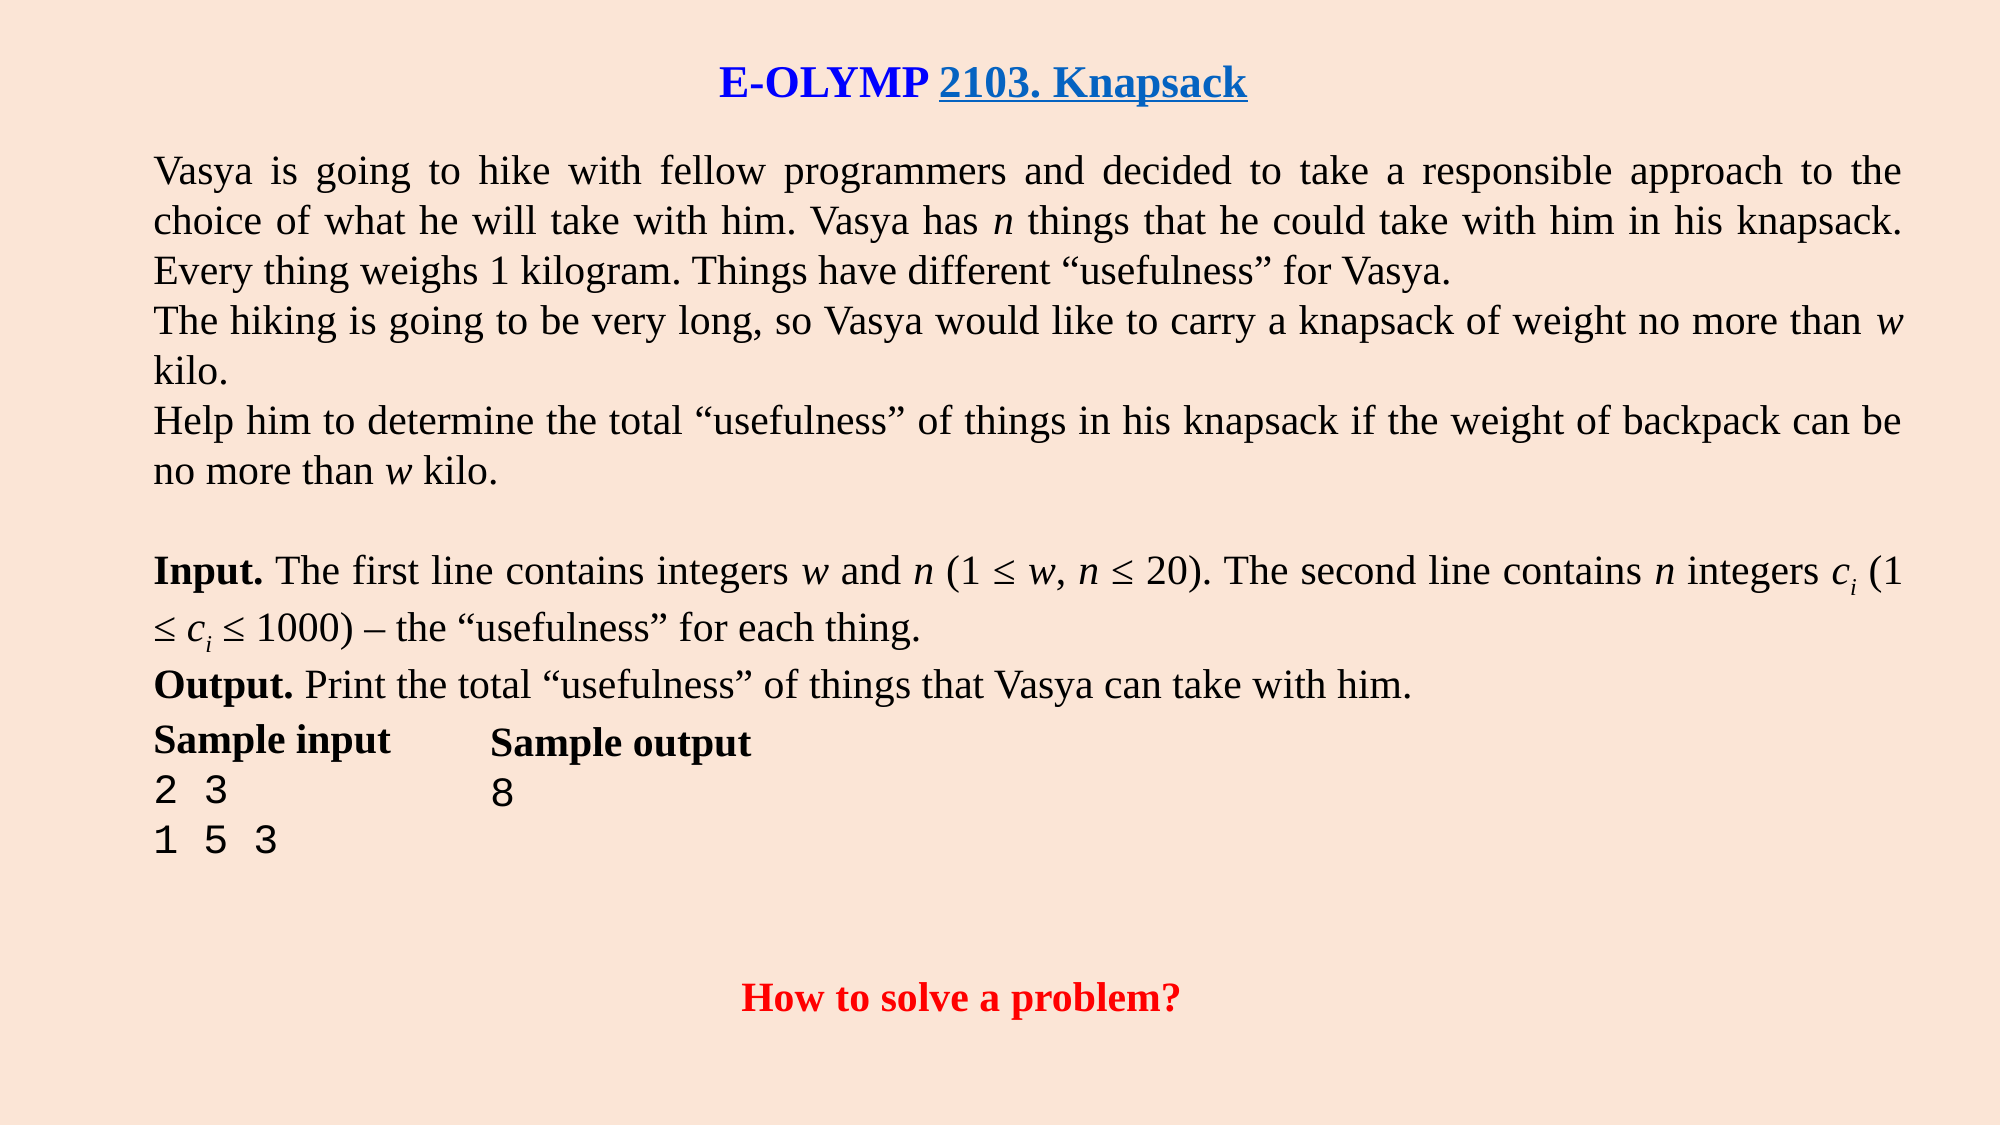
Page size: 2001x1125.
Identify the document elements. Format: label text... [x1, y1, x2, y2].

text_box Sample input 2 3 1 5 3 [138, 704, 476, 963]
text_box Vasya is going to hike with fellow programmers and decided to take a responsible approach to the choice of what he will take with him. Vasya has n things that he could take with him in his knapsack. Every thing weighs 1 kilogram. Things have different “usefulness” for Vasya. The hiking is going to be very long, so Vasya would like to carry a knapsack of weight no more than w kilo. Help him to determine the total “usefulness” of things in his knapsack if the weight of backpack can be no more than w kilo. Input. The first line contains integers w and n (1 ≤ w, n ≤ 20). The second line contains n integers ci (1 ≤ ci ≤ 1000) – the “usefulness” for each thing. Output. Print the total “usefulness” of things that Vasya can take with him. [138, 135, 1919, 708]
text_box E-OLYMP 2103. Knapsack [233, 50, 1734, 115]
text_box How to solve a problem? [726, 962, 1274, 1042]
text_box Sample output 8 [475, 707, 836, 839]
